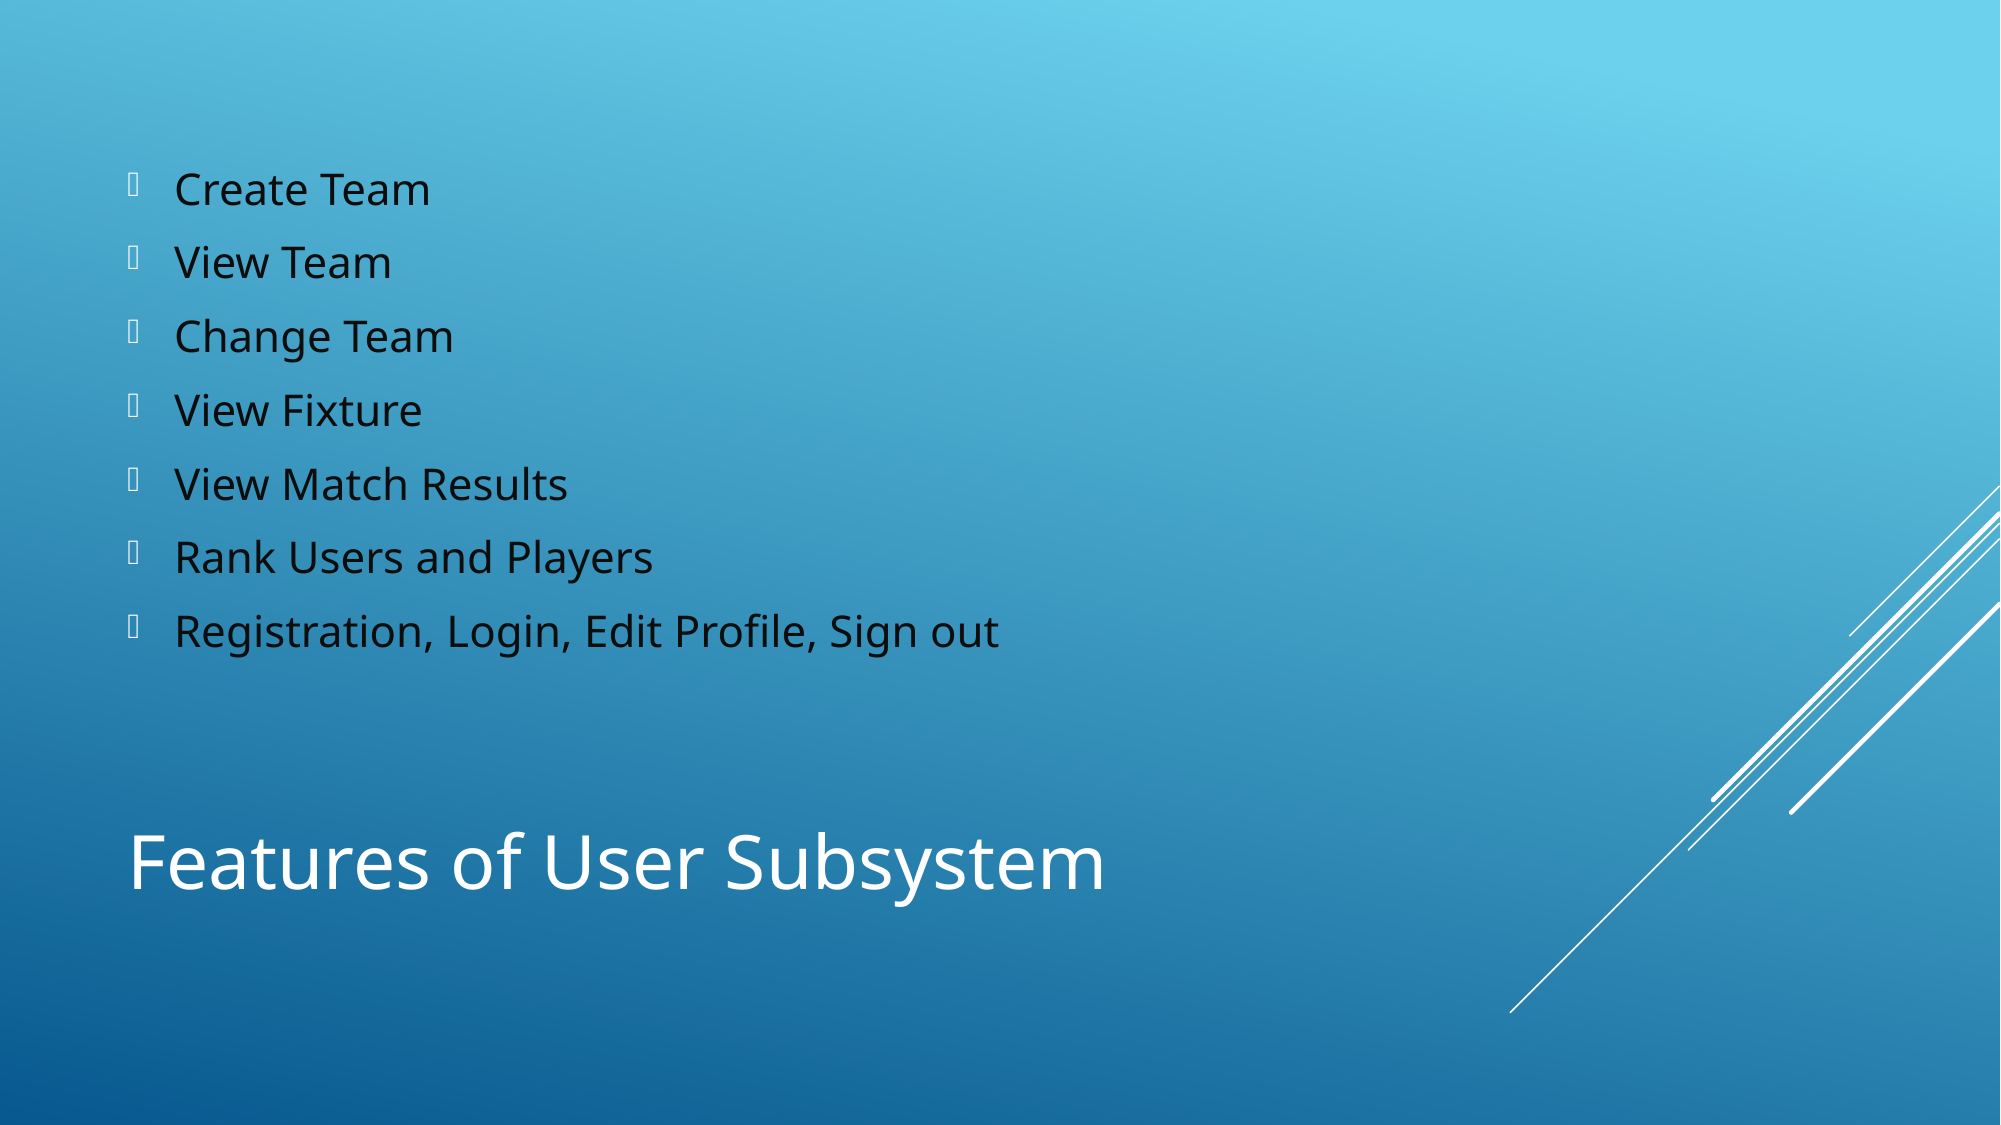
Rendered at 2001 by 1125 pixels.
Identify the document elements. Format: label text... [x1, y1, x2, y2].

title Features of User Subsystem [112, 736, 1513, 984]
list Create Team View Team Change Team View Fixture View Match Results Rank Users and Players Registration, Login, Edit Profile, Sign out [112, 112, 1513, 706]
